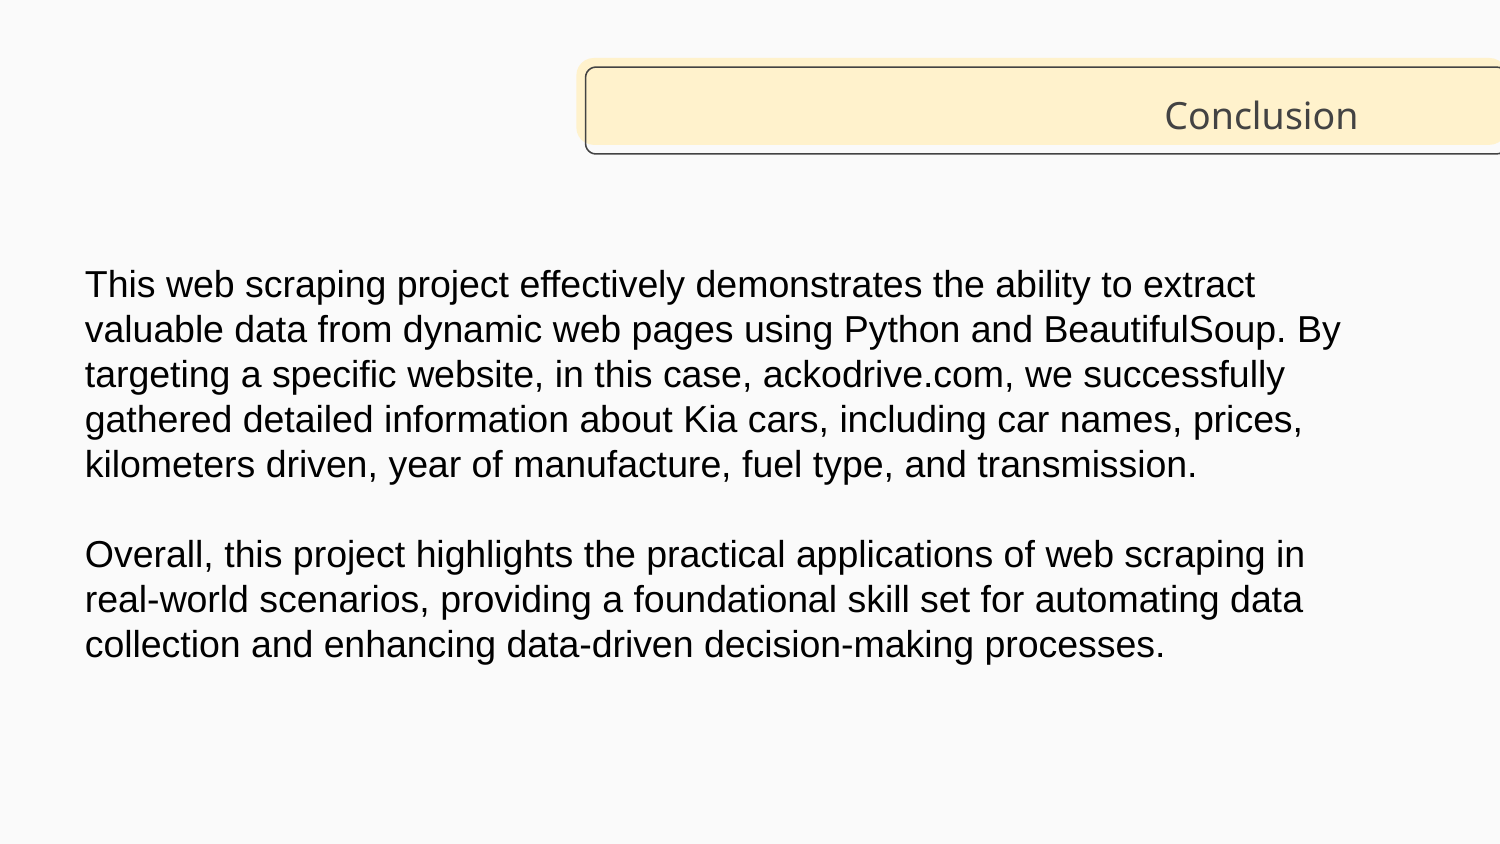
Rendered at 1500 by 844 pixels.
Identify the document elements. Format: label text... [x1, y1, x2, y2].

title Conclusion [849, 75, 1374, 154]
text_box This web scraping project effectively demonstrates the ability to extract valuable data from dynamic web pages using Python and BeautifulSoup. By targeting a specific website, in this case, ackodrive.com, we successfully gathered detailed information about Kia cars, including car names, prices, kilometers driven, year of manufacture, fuel type, and transmission. Overall, this project highlights the practical applications of web scraping in real-world scenarios, providing a foundational skill set for automating data collection and enhancing data-driven decision-making processes. [70, 207, 1378, 673]
